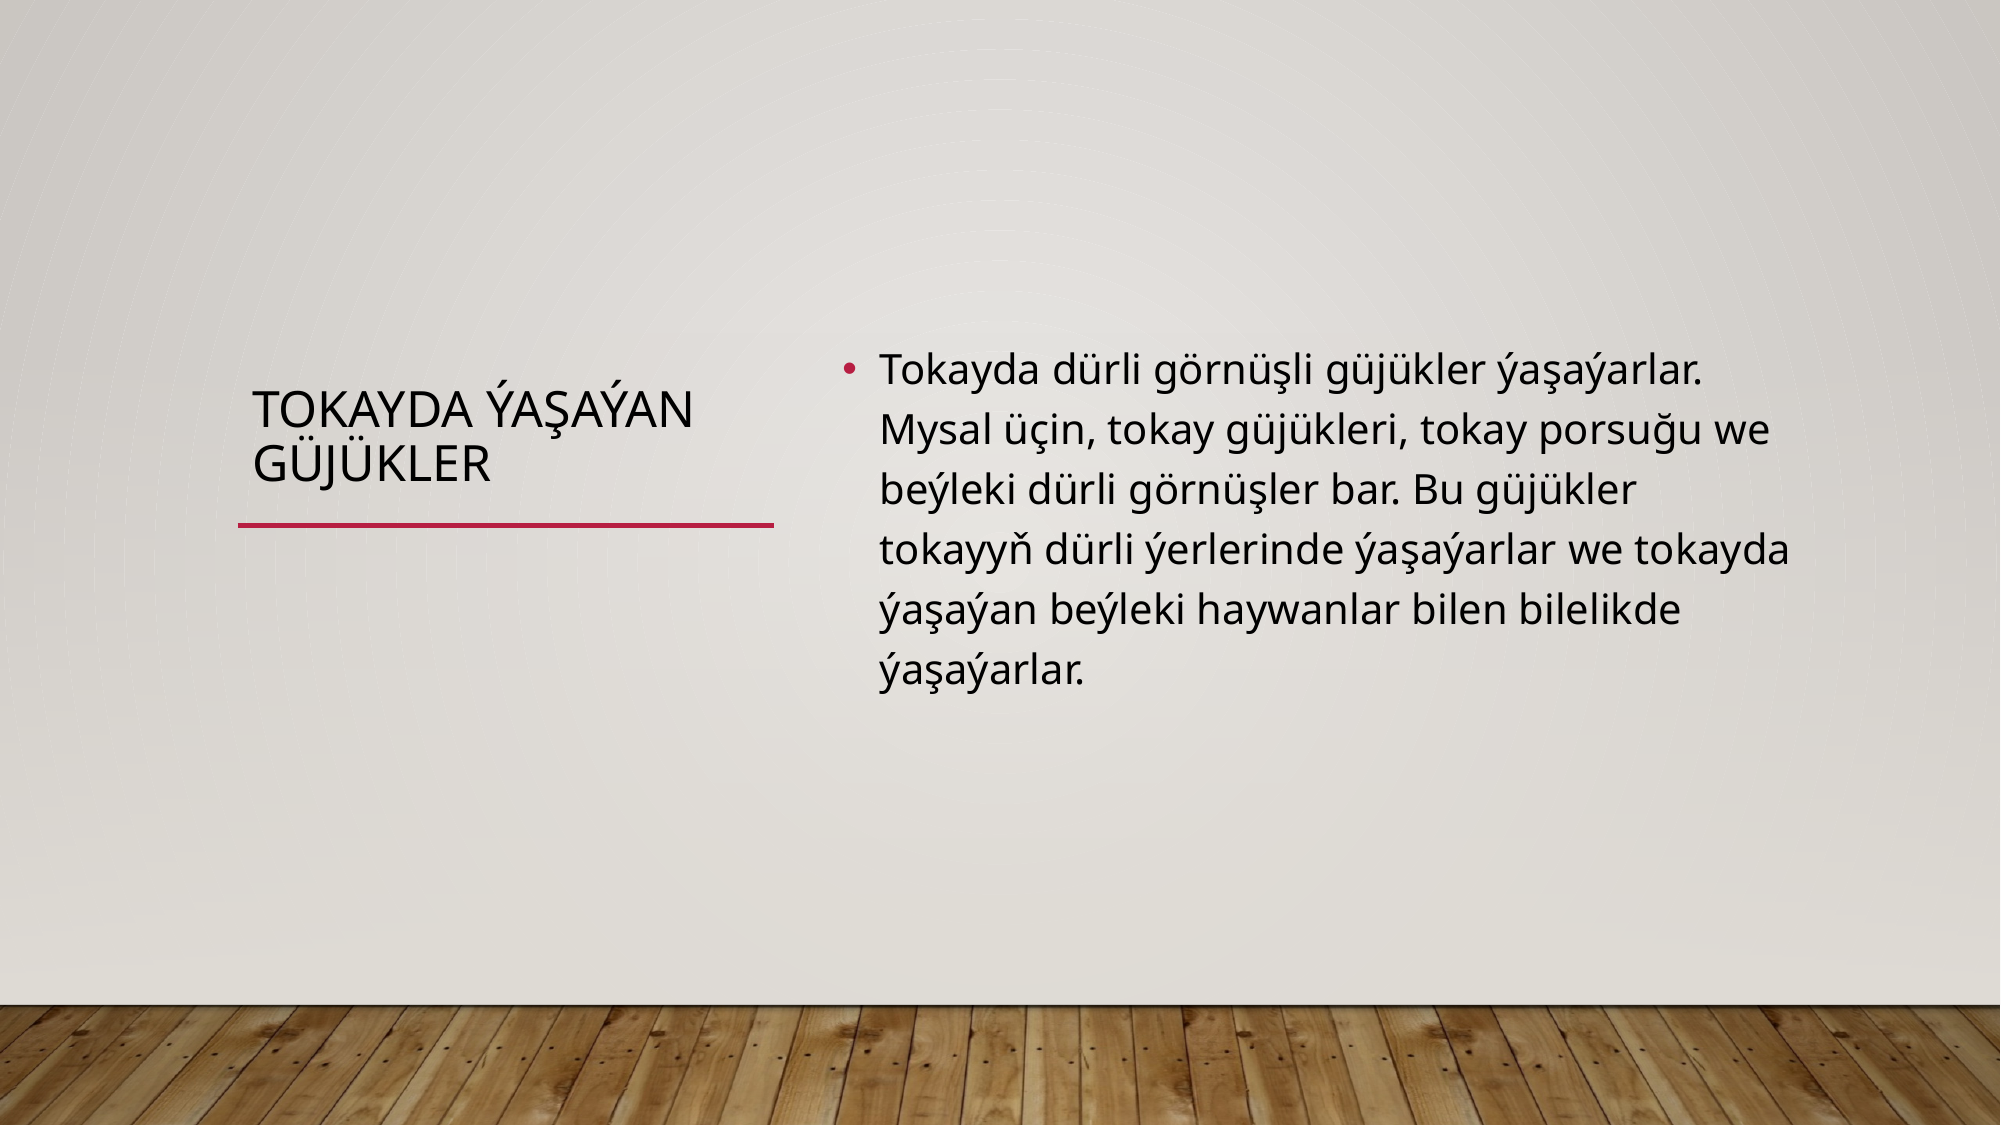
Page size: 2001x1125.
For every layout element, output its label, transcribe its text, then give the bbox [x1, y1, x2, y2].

picture [0, 1005, 2000, 1125]
list Tokayda dürli görnüşli güjükler ýaşaýarlar. Mysal üçin, tokay güjükleri, tokay porsuğu we beýleki dürli görnüşler bar. Bu güjükler tokayyň dürli ýerlerinde ýaşaýarlar we tokayda ýaşaýan beýleki haywanlar bilen bilelikde ýaşaýarlar. [827, 131, 1814, 896]
title TOKAYDA ÝAŞAÝAN GÜJÜKLER [236, 131, 774, 500]
